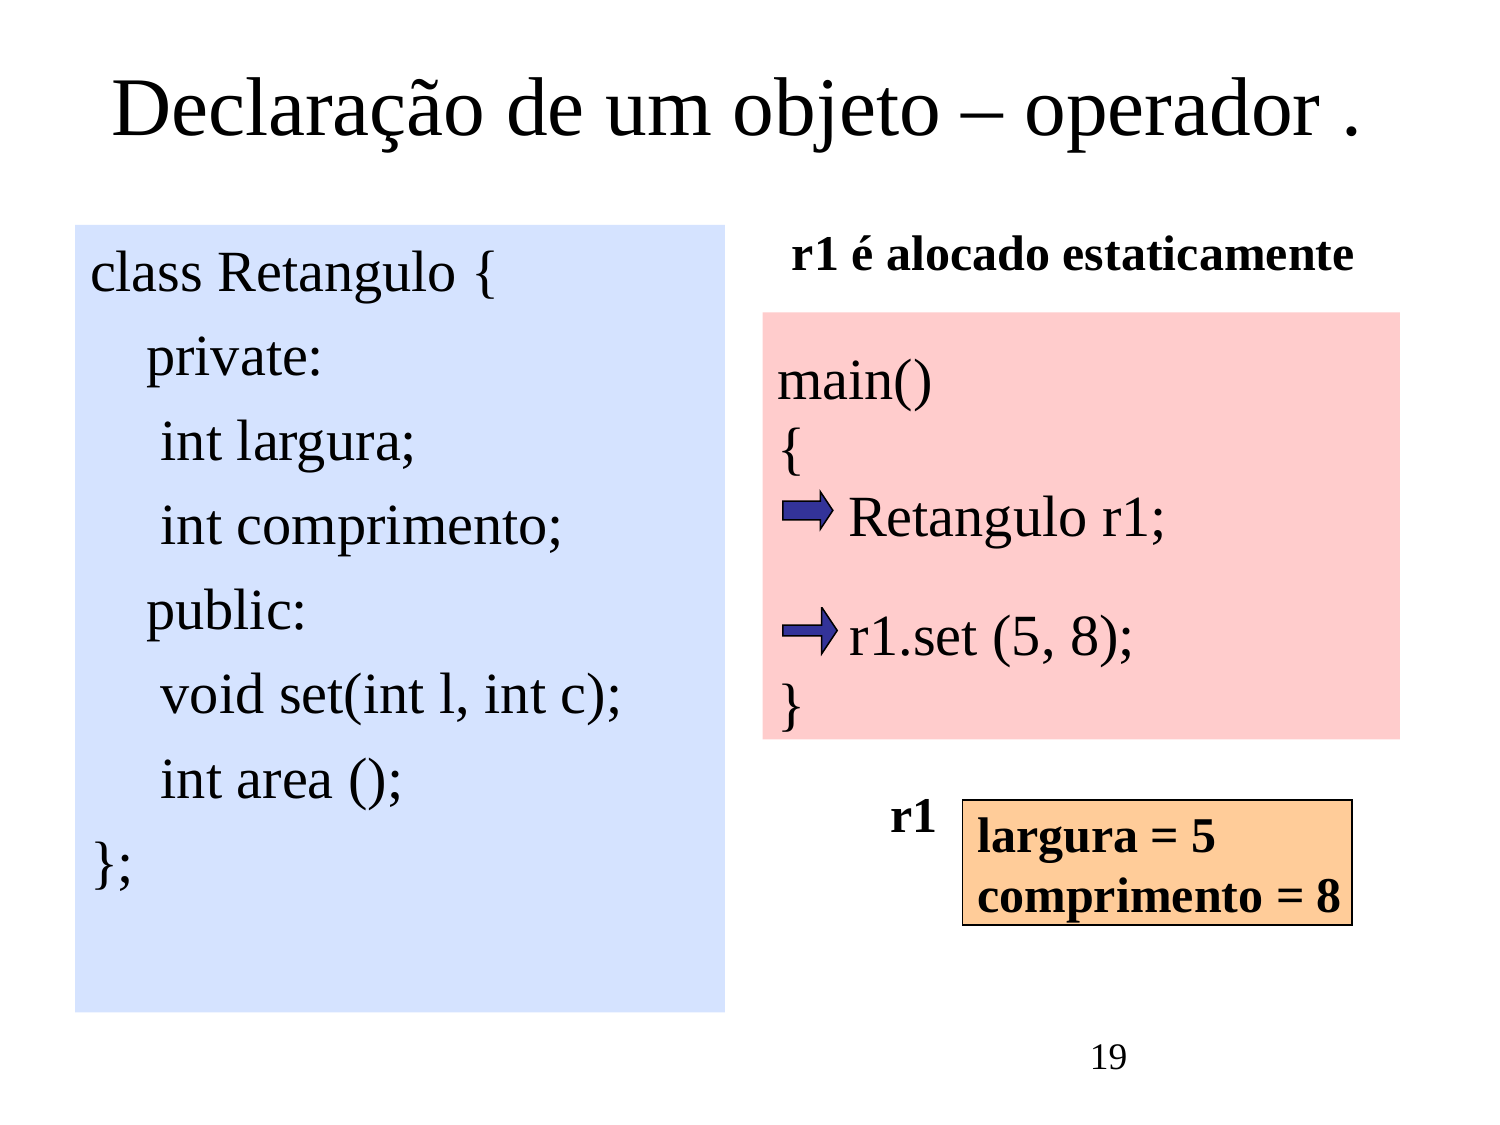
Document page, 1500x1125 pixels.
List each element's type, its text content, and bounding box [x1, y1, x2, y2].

text_box [782, 491, 833, 530]
slide_number 19 [1074, 1024, 1425, 1103]
text_box r1 [875, 774, 953, 851]
text_box r1 é alocado estaticamente [777, 212, 1371, 288]
text_box largura = 5 comprimento = 8 [962, 800, 1353, 925]
text_box main() { Retangulo r1; r1.set (5, 8); } [762, 312, 1400, 740]
text_box class Retangulo { private: int largura; int comprimento; public: void set(int l, int c); int area (); }; [75, 224, 725, 1013]
title Declaração de um objeto – operador . [62, 50, 1413, 155]
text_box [774, 568, 838, 654]
